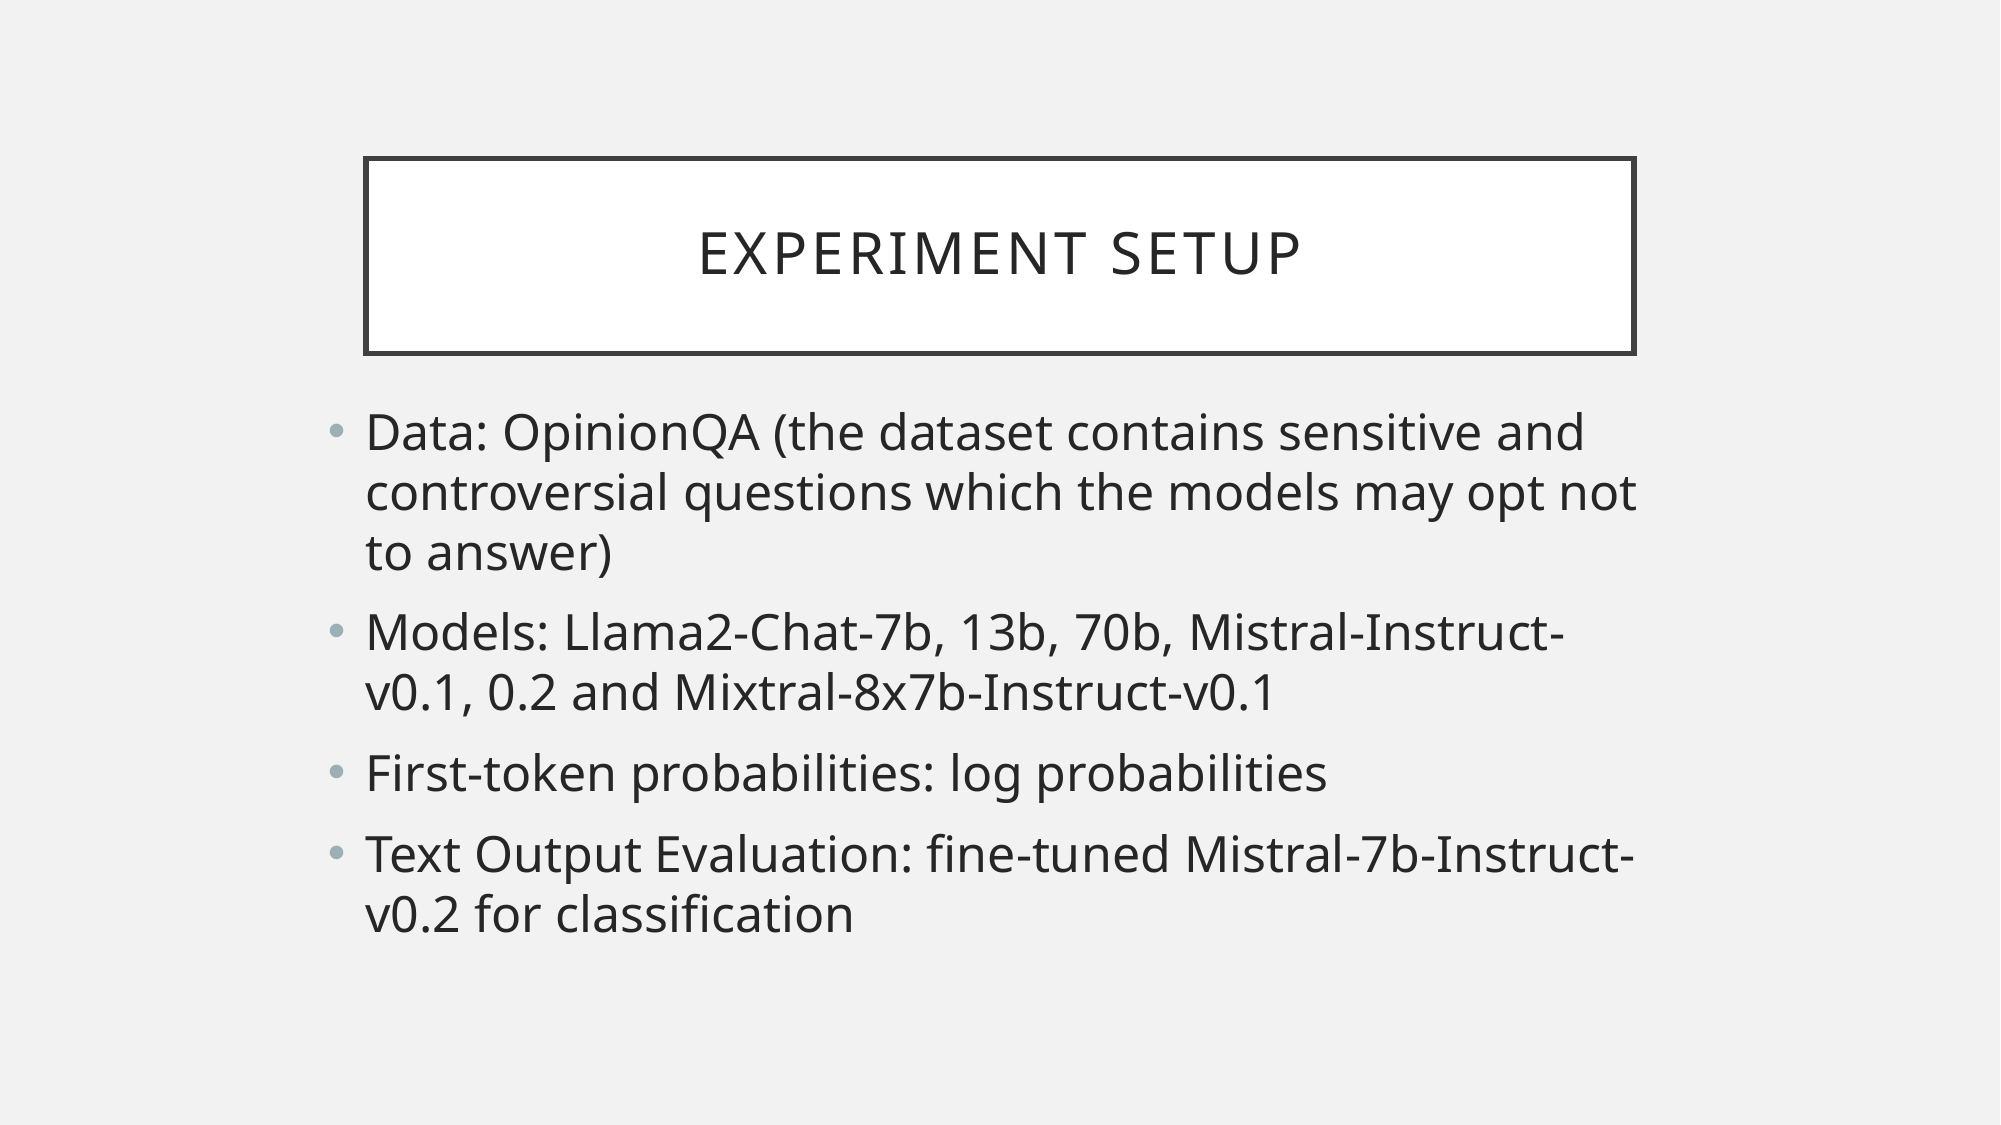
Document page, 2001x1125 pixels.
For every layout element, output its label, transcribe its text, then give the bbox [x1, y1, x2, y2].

title Experiment setup [363, 156, 1637, 356]
list Data: OpinionQA (the dataset contains sensitive and controversial questions which the models may opt not to answer) Models: Llama2-Chat-7b, 13b, 70b, Mistral-Instruct-v0.1, 0.2 and Mixtral-8x7b-Instruct-v0.1 First-token probabilities: log probabilities Text Output Evaluation: fine-tuned Mistral-7b-Instruct-v0.2 for classification [312, 392, 1688, 1041]
